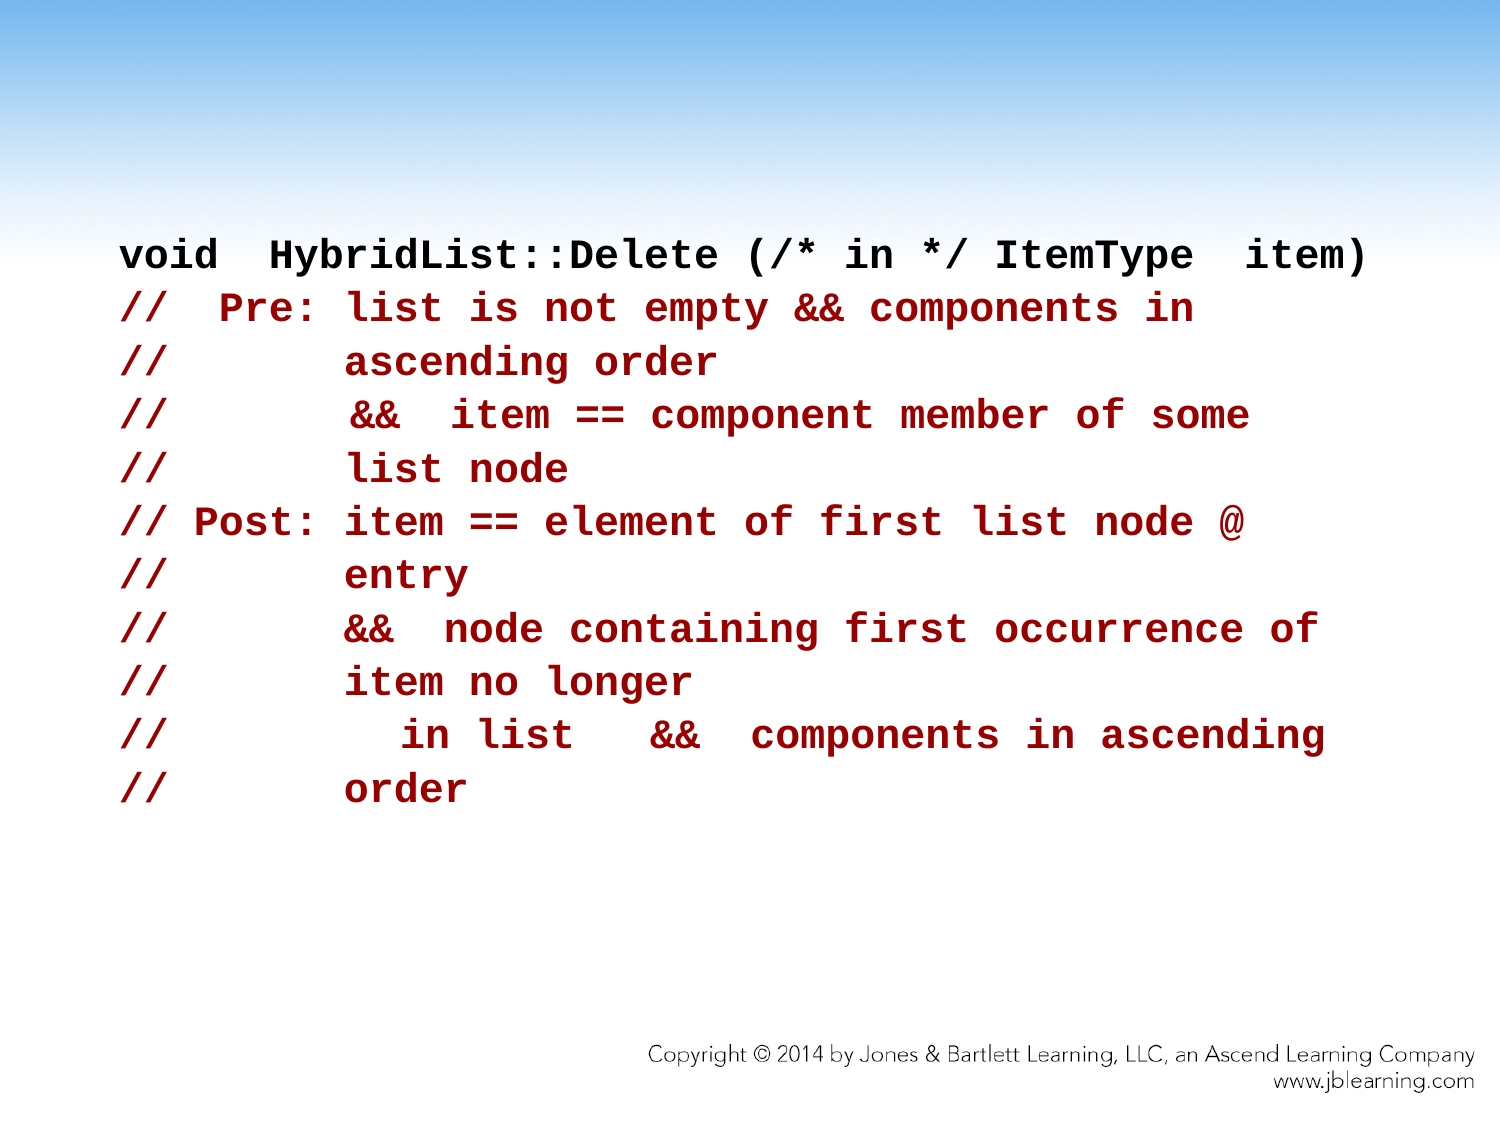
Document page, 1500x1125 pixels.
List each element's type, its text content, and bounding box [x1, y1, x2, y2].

text_box [1287, 1024, 1388, 1100]
picture [0, 0, 1500, 1125]
list void HybridList::Delete (/* in */ ItemType item) // Pre: list is not empty && components in // ascending order // && item == component member of some // list node // Post: item == element of first list node @ // entry // && node containing first occurrence of // item no longer // in list && components in ascending // order [103, 525, 1388, 1013]
text_box [99, 412, 1388, 525]
list void HybridList::Delete (/* in */ ItemType item) // Pre: list is not empty && components in // ascending order // && item == component member of some // list node // Post: item == element of first list node @ // entry // && node containing first occurrence of // item no longer // in list && components in ascending // order [103, 224, 1388, 412]
